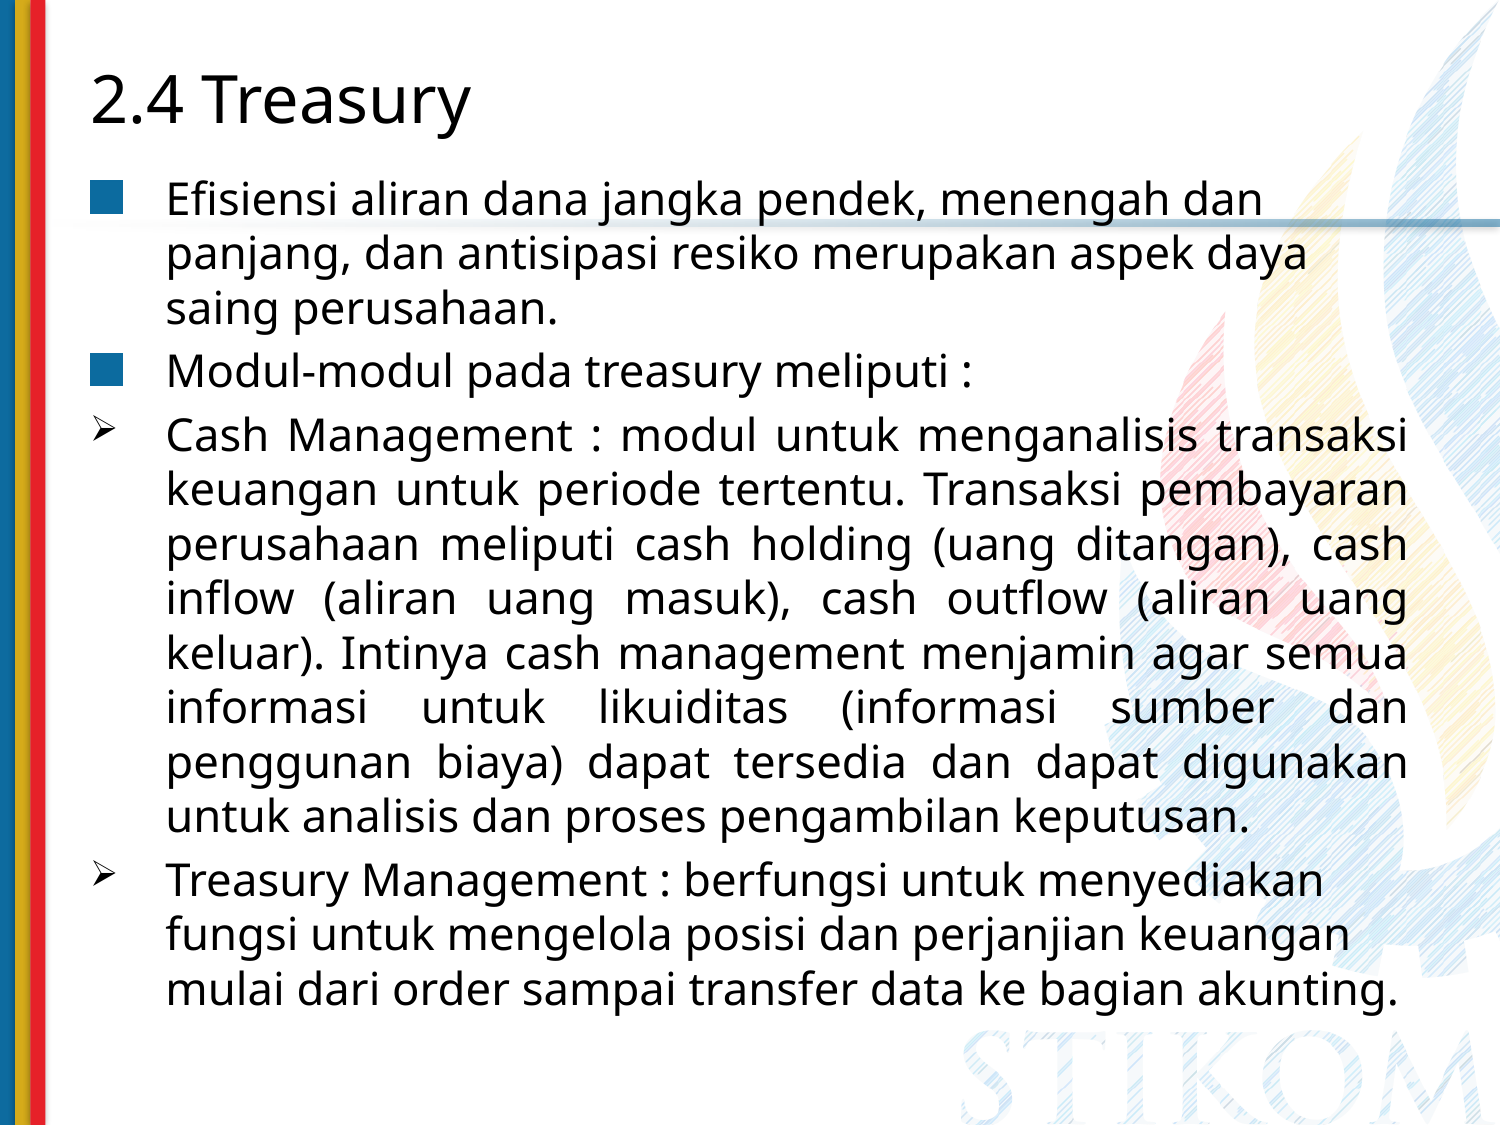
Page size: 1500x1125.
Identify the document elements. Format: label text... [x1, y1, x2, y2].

picture [90, 353, 123, 386]
list Efisiensi aliran dana jangka pendek, menengah dan panjang, dan antisipasi resiko merupakan aspek daya saing perusahaan. Modul-modul pada treasury meliputi : Cash Management : modul untuk menganalisis transaksi keuangan untuk periode tertentu. Transaksi pembayaran perusahaan meliputi cash holding (uang ditangan), cash inflow (aliran uang masuk), cash outflow (aliran uang keluar). Intinya cash management menjamin agar semua informasi untuk likuiditas (informasi sumber dan penggunan biaya) dapat tersedia dan dapat digunakan untuk analisis dan proses pengambilan keputusan. Treasury Management : berfungsi untuk menyediakan fungsi untuk mengelola posisi dan perjanjian keuangan mulai dari order sampai transfer data ke bagian akunting. [75, 162, 1425, 1048]
picture [90, 180, 123, 214]
title 2.4 Treasury [75, 30, 1425, 162]
